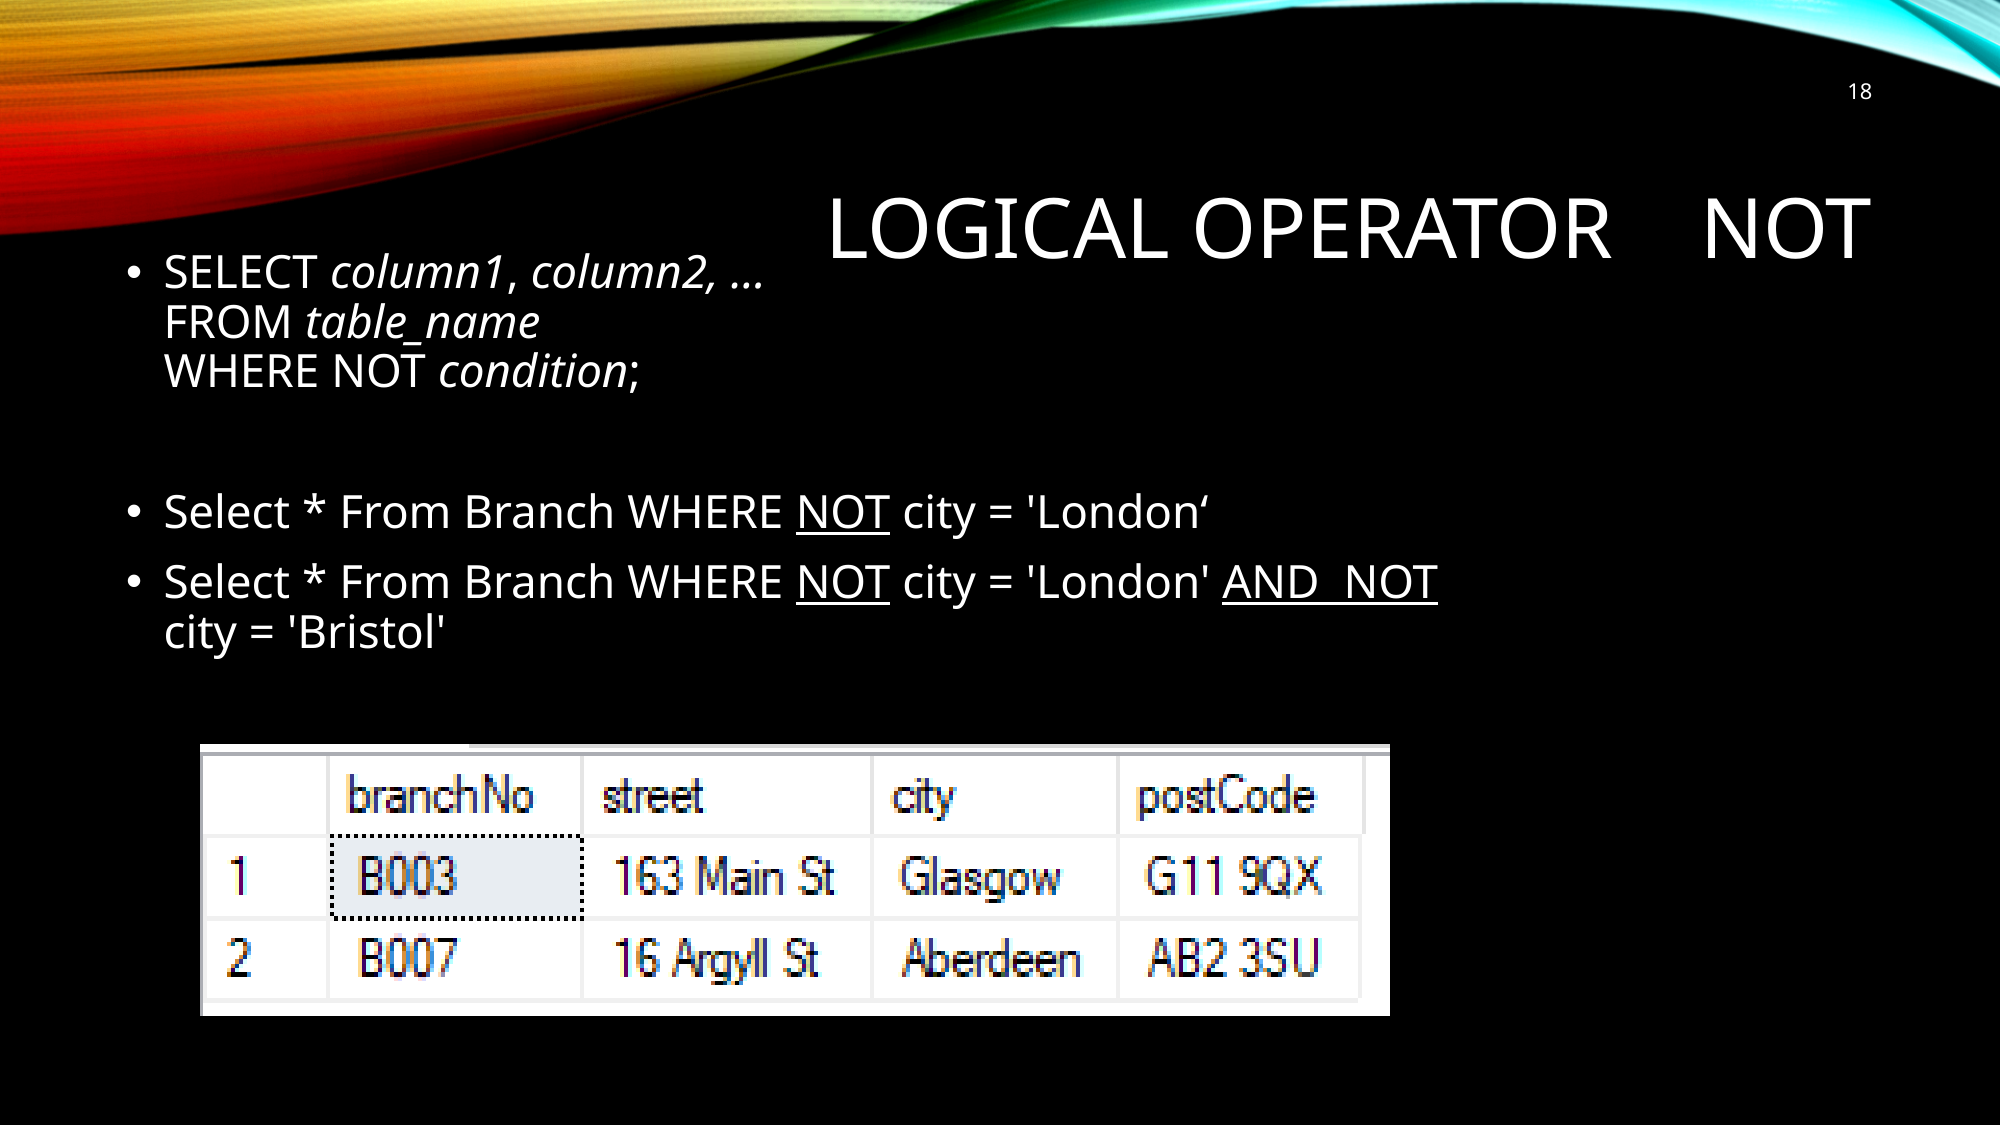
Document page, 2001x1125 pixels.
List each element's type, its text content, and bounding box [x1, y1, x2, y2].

title Logical Operator NOT [474, 125, 1888, 338]
slide_number 18 [1437, 62, 1888, 123]
list SELECT column1, column2, ... FROM table_name WHERE NOT condition; Select * From Branch WHERE NOT city = 'London‘ Select * From Branch WHERE NOT city = 'London' AND NOT city = 'Bristol' [111, 241, 1522, 953]
picture [200, 744, 1390, 1016]
picture [0, 0, 2000, 237]
